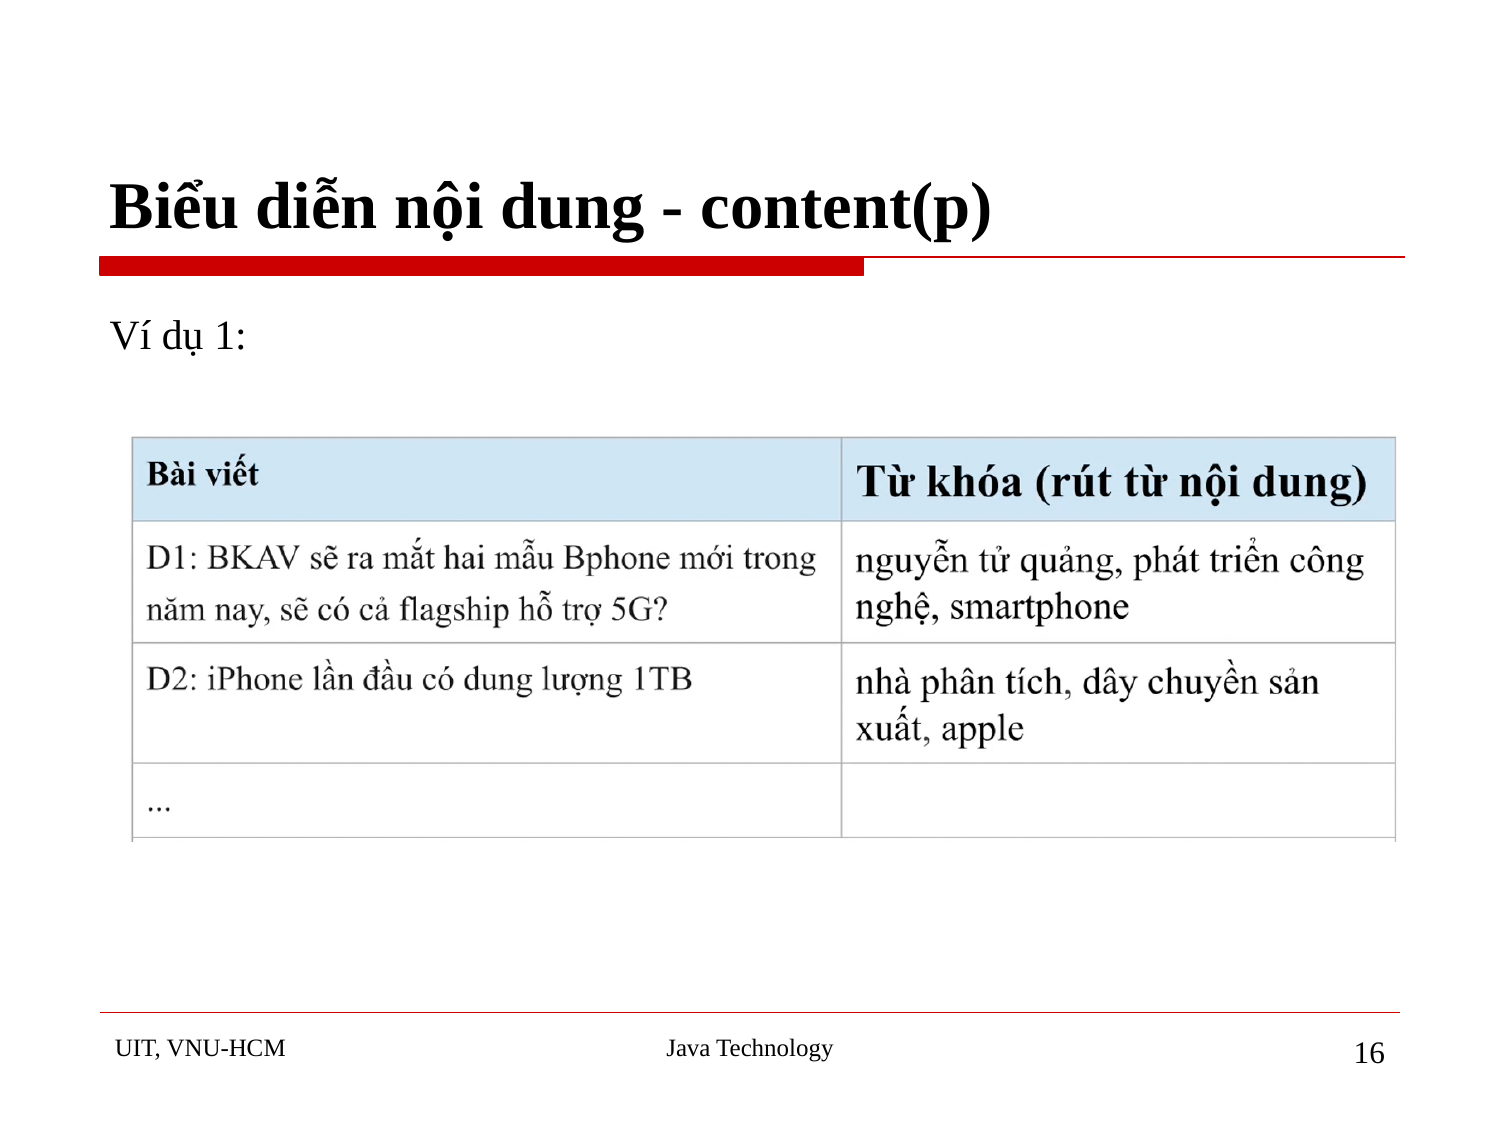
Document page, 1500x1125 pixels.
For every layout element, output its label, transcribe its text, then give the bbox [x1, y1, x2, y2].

text_box ‹#› [1074, 1024, 1400, 1103]
picture [124, 432, 1401, 842]
title Biểu diễn nội dung - content(p) [94, 50, 1407, 250]
text_box UIT, VNU-HCM [99, 1024, 425, 1103]
text_box Ví dụ 1: [94, 299, 263, 365]
text_box Java Technology [512, 1024, 988, 1103]
